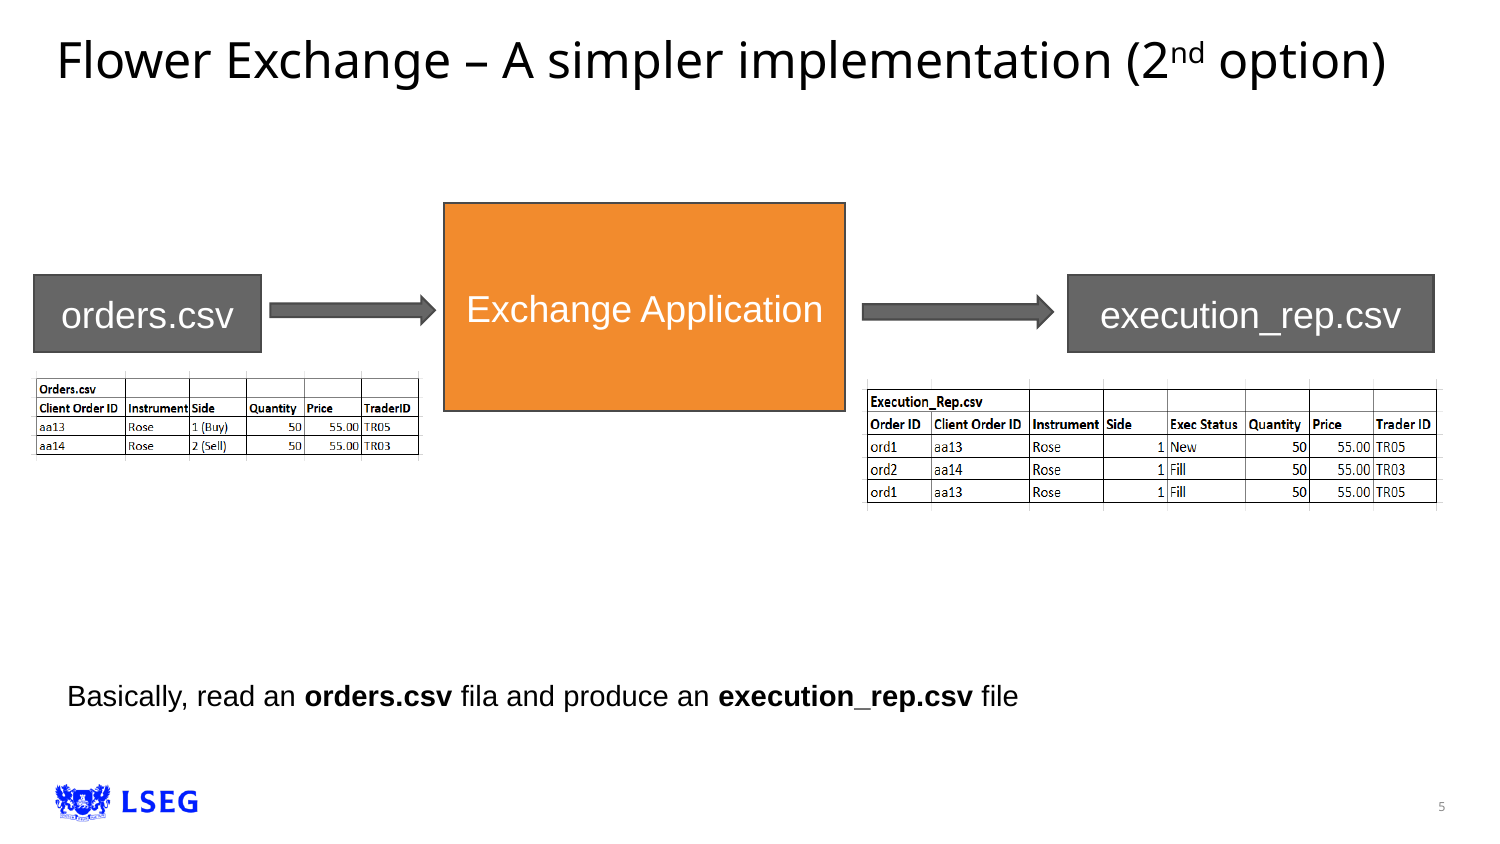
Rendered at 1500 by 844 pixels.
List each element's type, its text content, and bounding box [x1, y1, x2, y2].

text_box execution_rep.csv [1067, 274, 1434, 353]
text_box [862, 296, 1054, 328]
picture [33, 762, 219, 843]
title Flower Exchange – A simpler implementation (2nd option) [56, 28, 1446, 106]
picture [862, 379, 1443, 511]
text_box [270, 296, 436, 324]
text_box orders.csv [34, 274, 262, 353]
text_box Basically, read an orders.csv fila and produce an execution_rep.csv file [67, 677, 1201, 761]
slide_number ‹#› [1386, 778, 1446, 816]
text_box Exchange Application [443, 202, 846, 412]
picture [30, 371, 423, 462]
